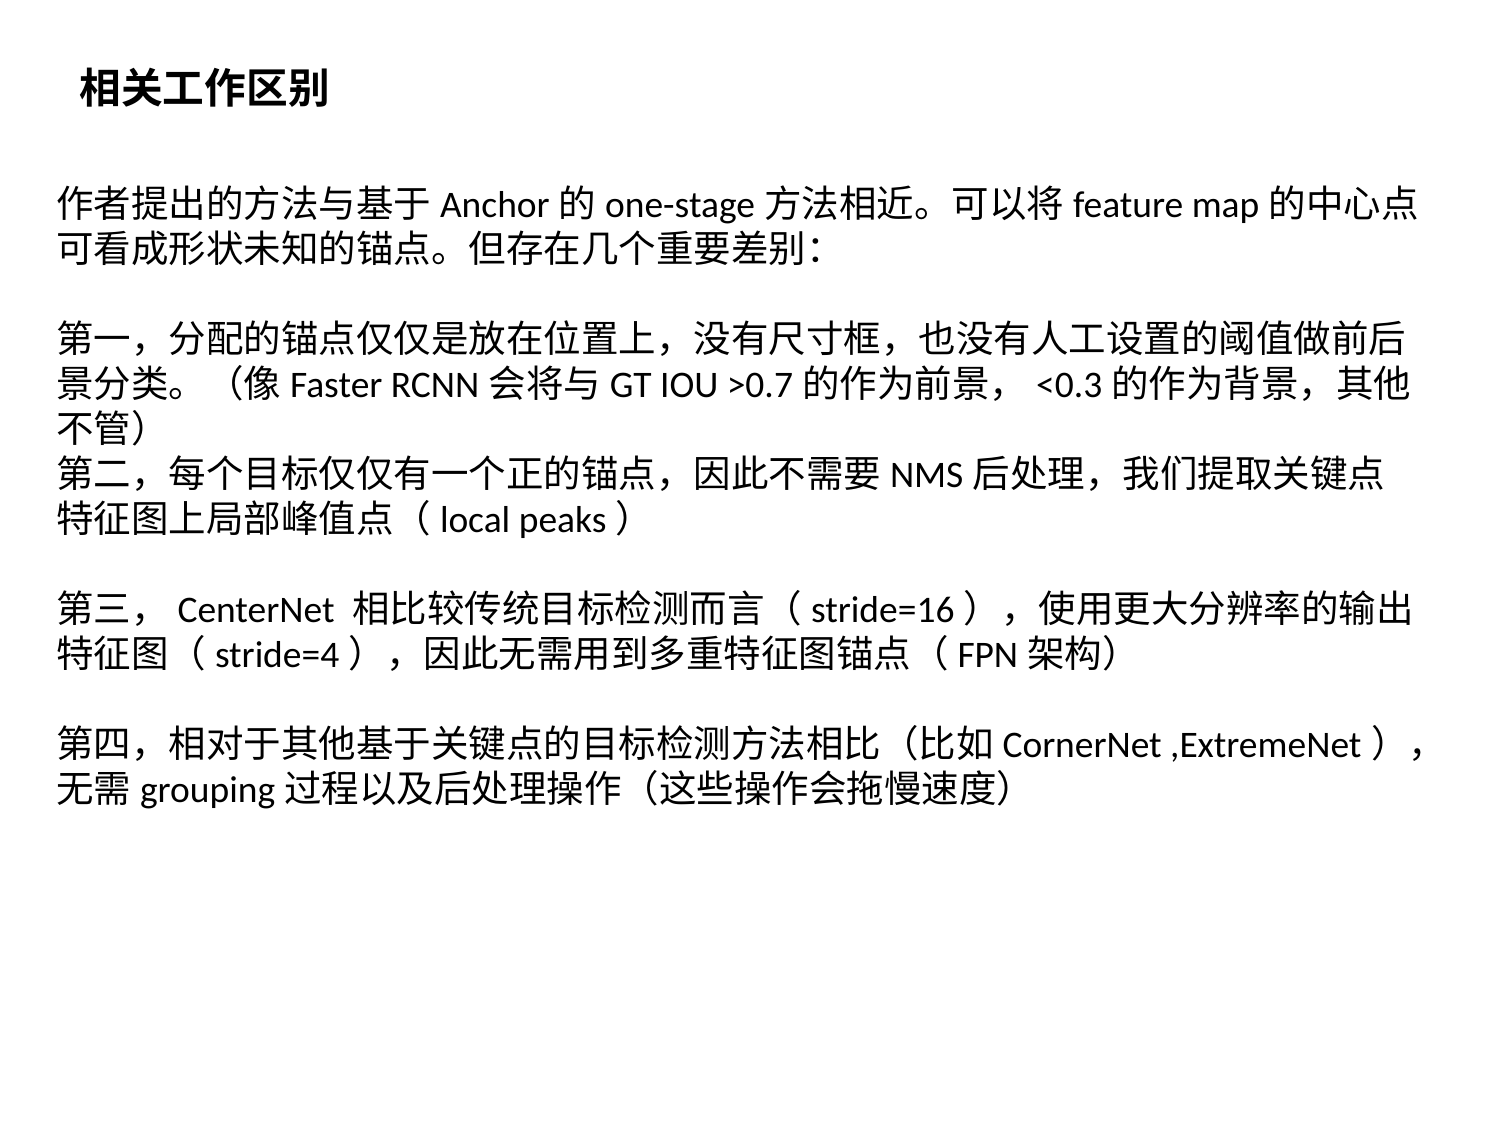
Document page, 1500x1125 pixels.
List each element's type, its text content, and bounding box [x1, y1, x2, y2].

text_box 相关工作区别 [64, 54, 491, 120]
text_box 作者提出的方法与基于Anchor的one-stage方法相近。可以将feature map的中心点可看成形状未知的锚点。但存在几个重要差别： 第一，分配的锚点仅仅是放在位置上，没有尺寸框，也没有人工设置的阈值做前后景分类。（像Faster RCNN会将与GT IOU >0.7的作为前景，<0.3的作为背景，其他不管） 第二，每个目标仅仅有一个正的锚点，因此不需要NMS后处理，我们提取关键点特征图上局部峰值点（local peaks） 第三，CenterNet 相比较传统目标检测而言（stride=16），使用更大分辨率的输出特征图（stride=4），因此无需用到多重特征图锚点（FPN架构） 第四，相对于其他基于关键点的目标检测方法相比（比如CornerNet ,ExtremeNet），无需grouping过程以及后处理操作（这些操作会拖慢速度） [41, 172, 1436, 818]
